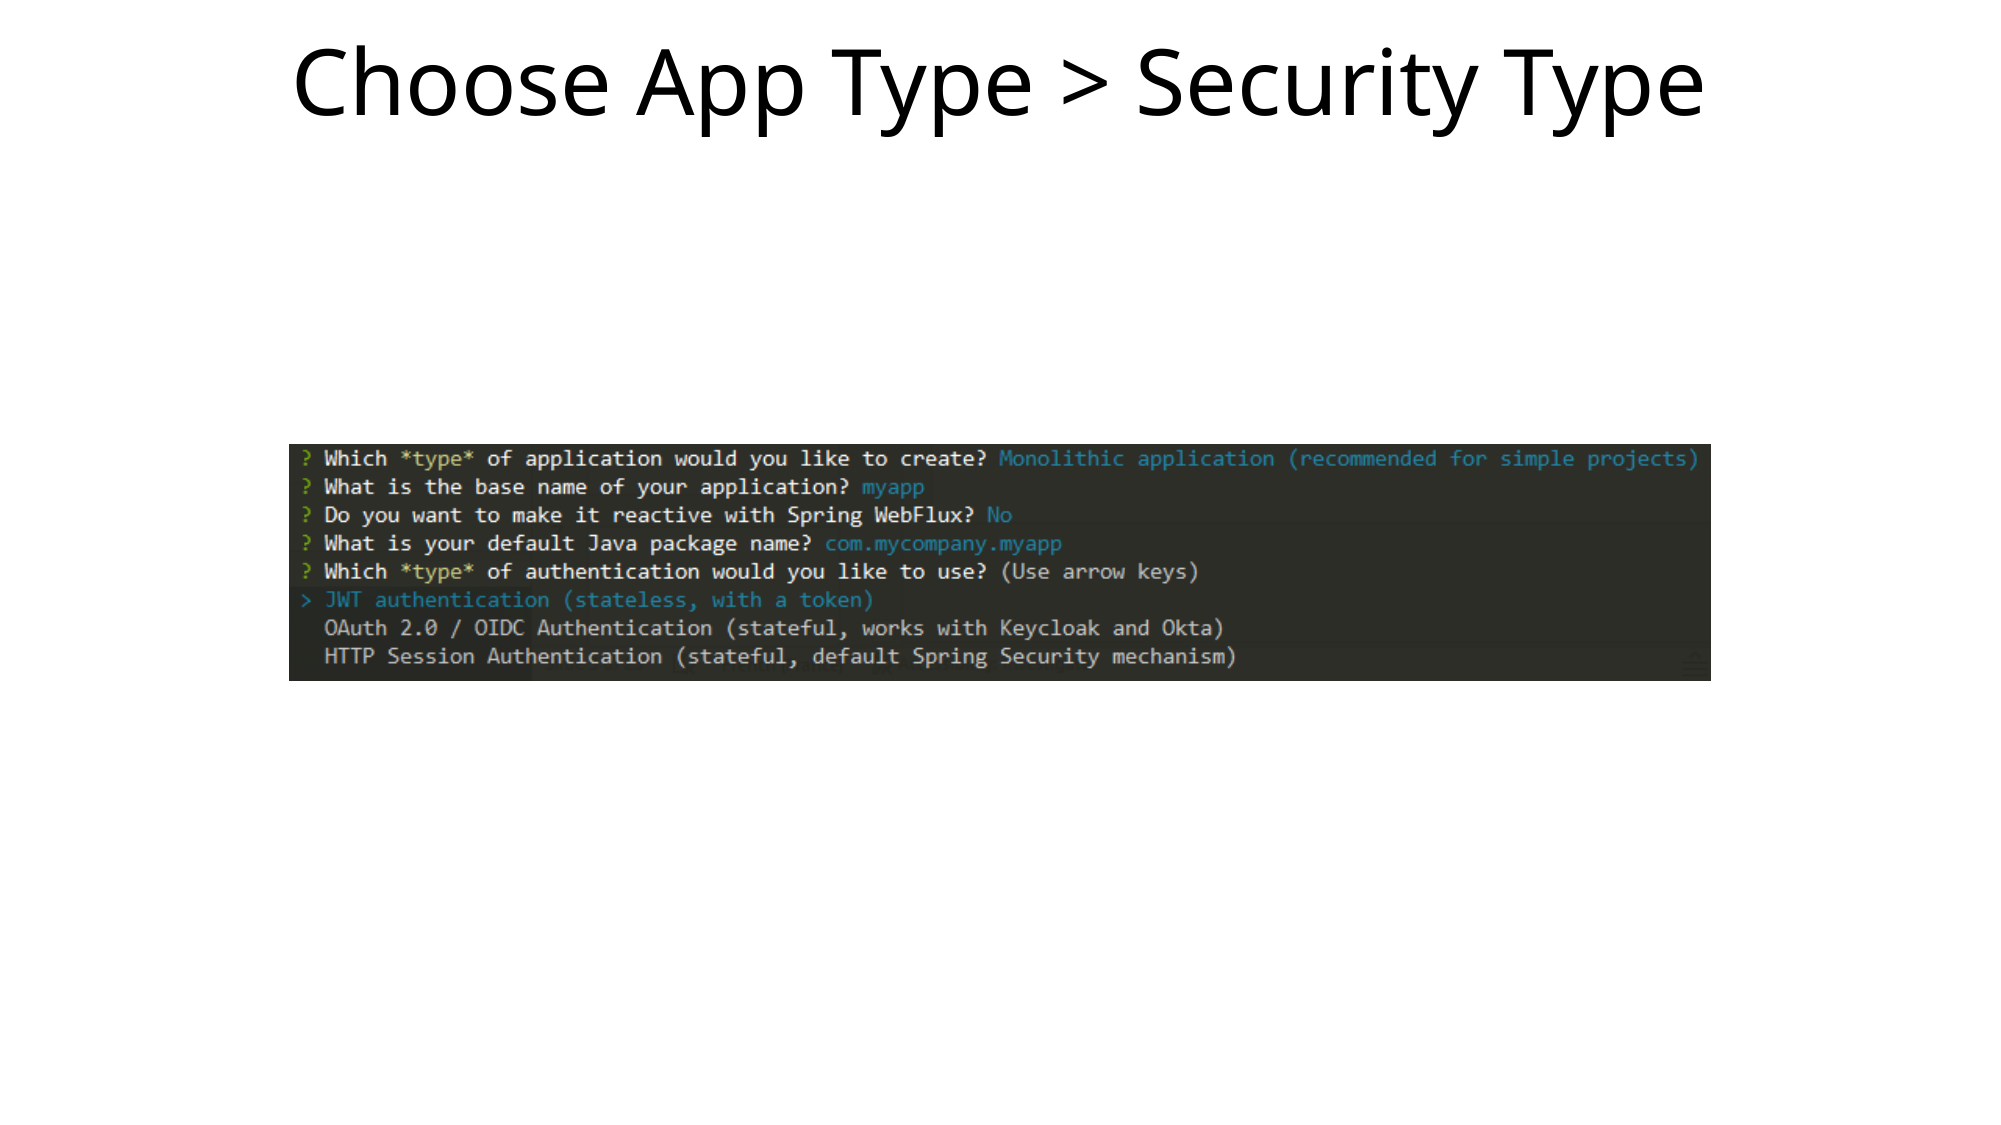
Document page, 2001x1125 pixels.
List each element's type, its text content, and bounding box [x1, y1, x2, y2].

picture [289, 444, 1711, 681]
title Choose App Type > Security Type [137, 0, 1863, 172]
